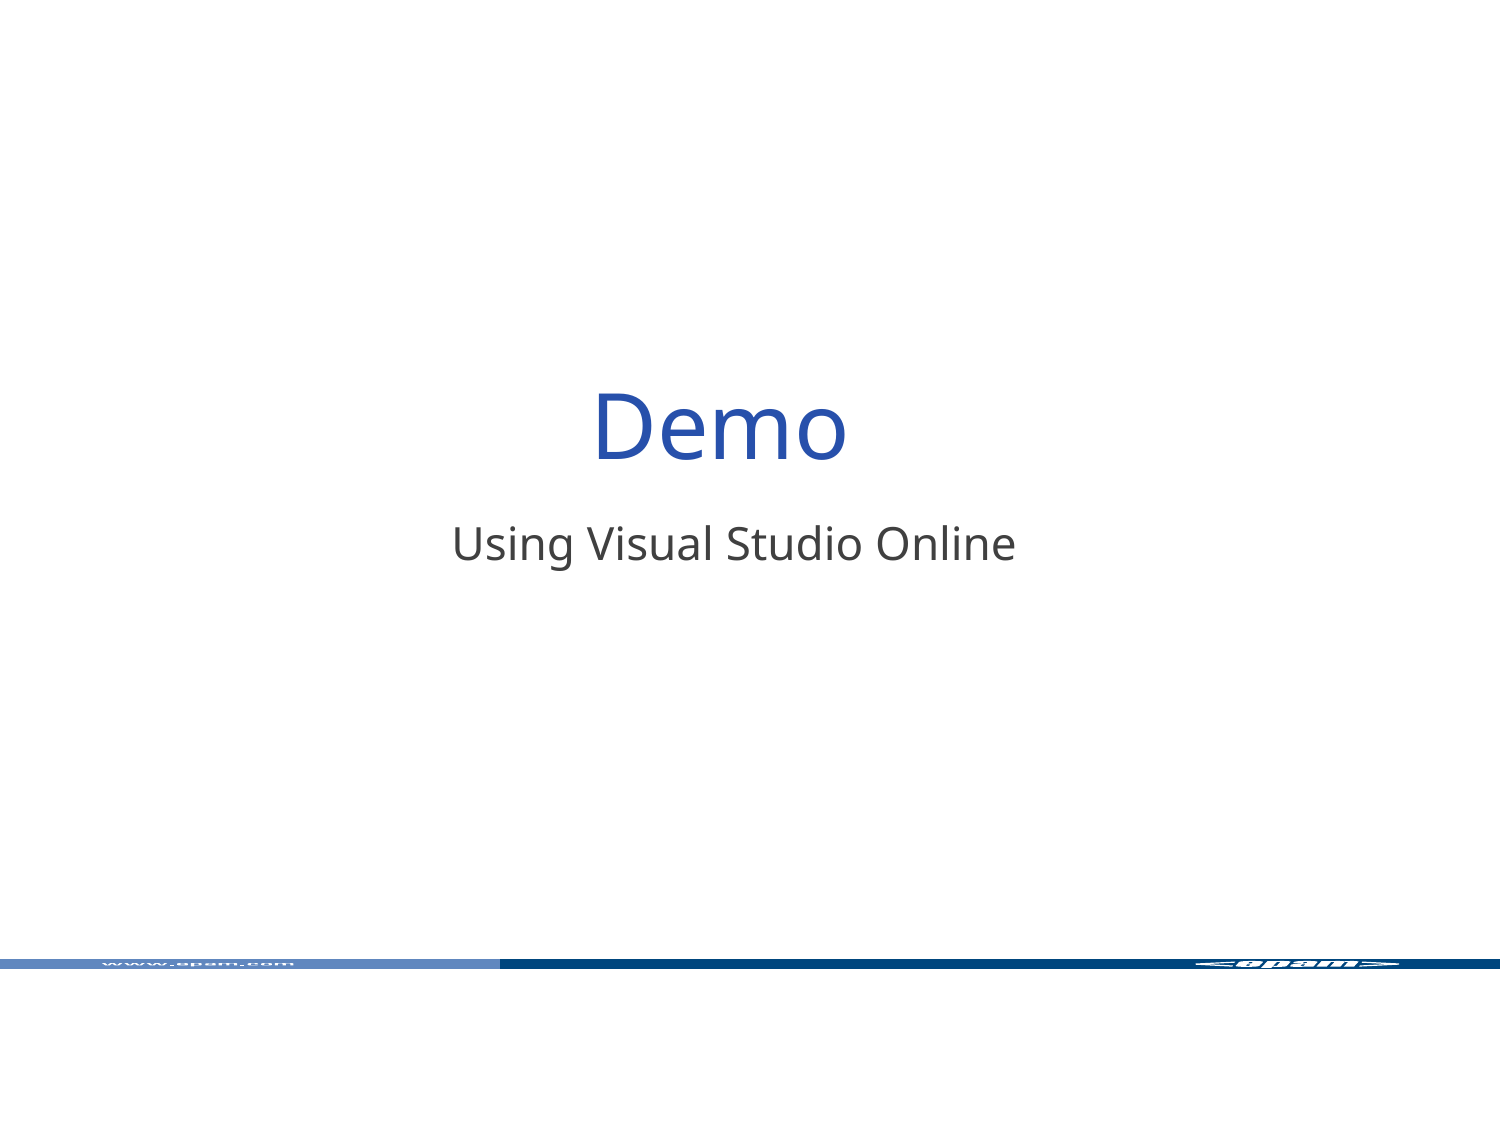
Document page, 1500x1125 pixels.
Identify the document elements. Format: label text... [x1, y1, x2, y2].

list Using Visual Studio Online [384, 507, 1085, 658]
title Demo [575, 373, 894, 507]
